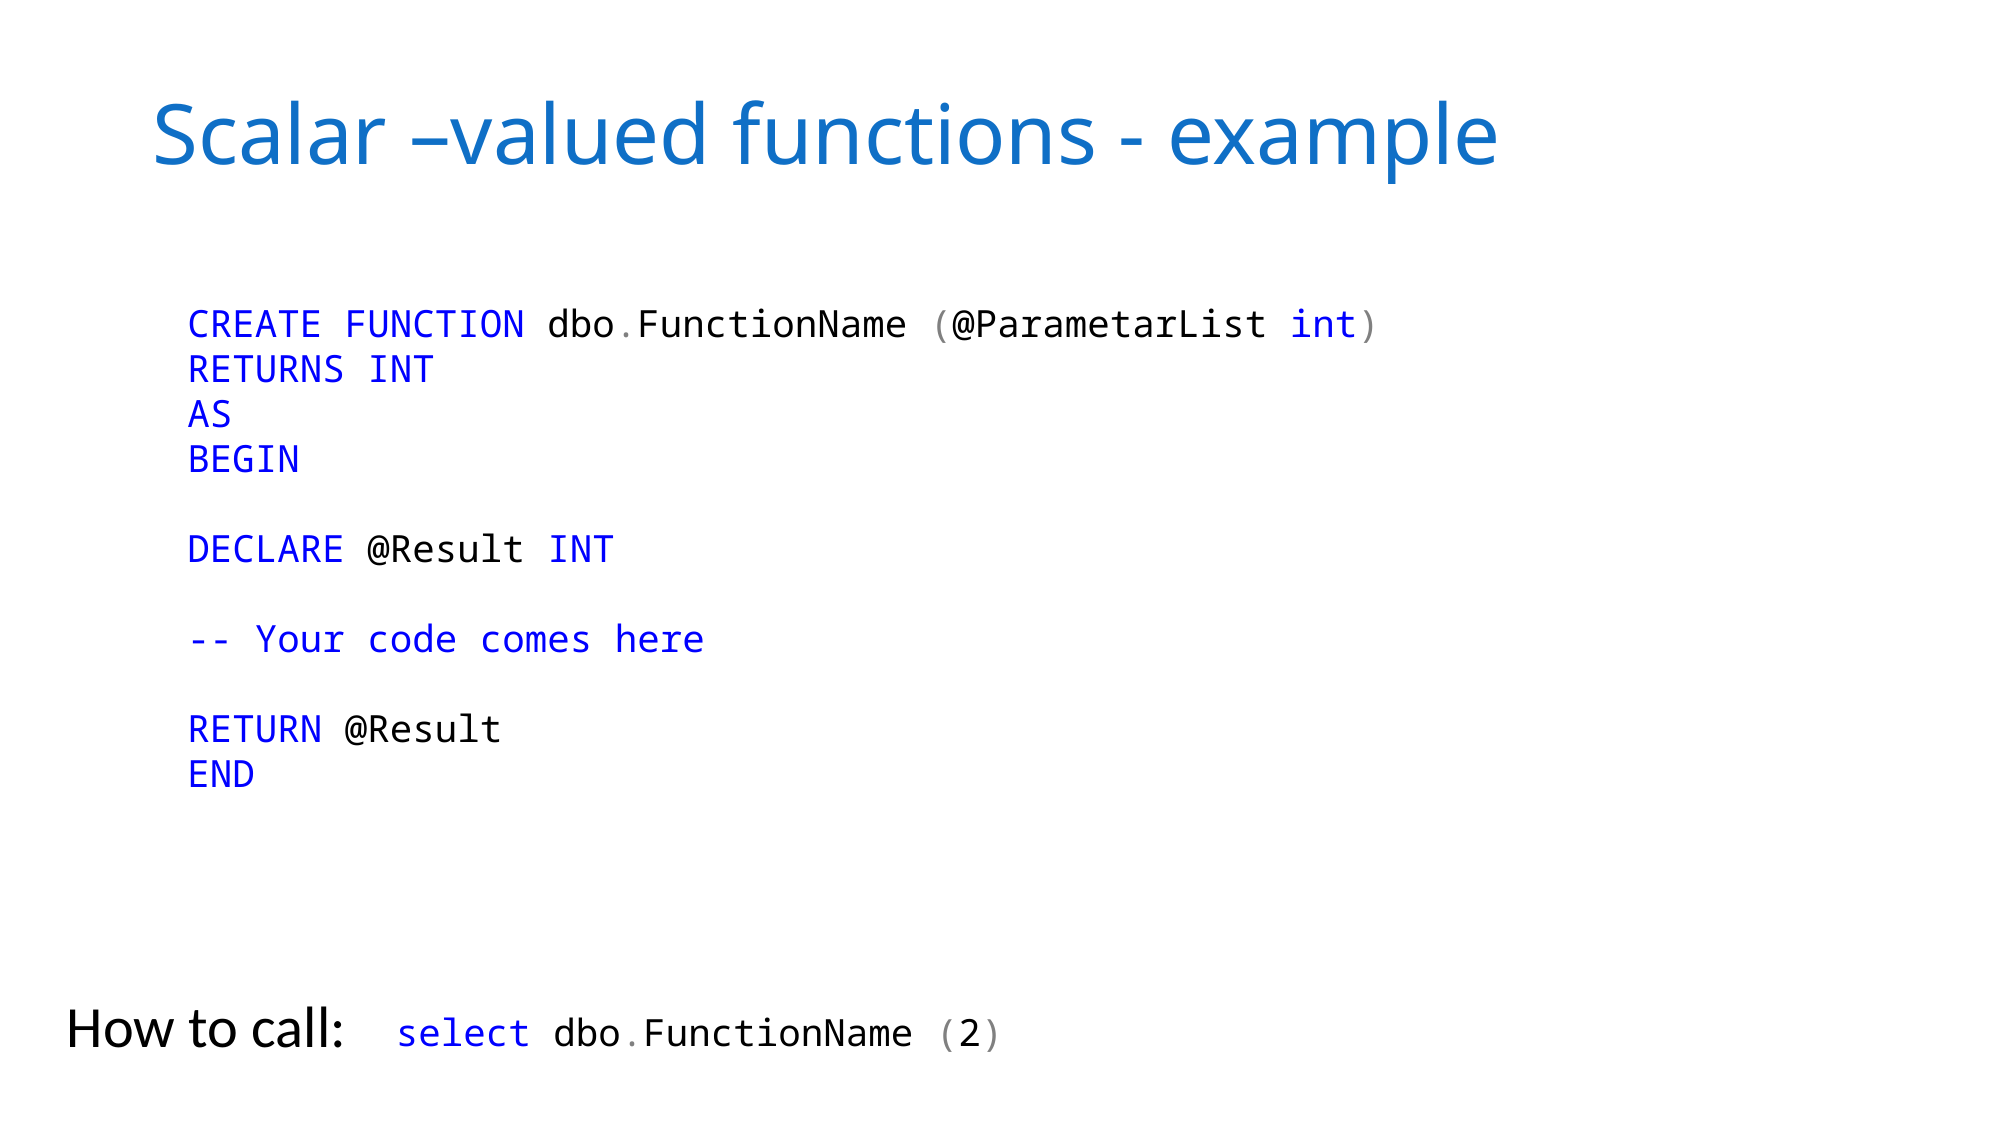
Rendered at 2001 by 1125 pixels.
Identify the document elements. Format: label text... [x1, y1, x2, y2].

list How to call: [51, 989, 1653, 1075]
title Scalar –valued functions - example [137, 59, 1863, 217]
text_box select dbo.FunctionName (2) [381, 1001, 1019, 1062]
text_box CREATE FUNCTION dbo.FunctionName (@ParametarList int) RETURNS INT AS BEGIN DECLARE @Result INT -- Your code comes here RETURN @Result END [172, 292, 2000, 803]
